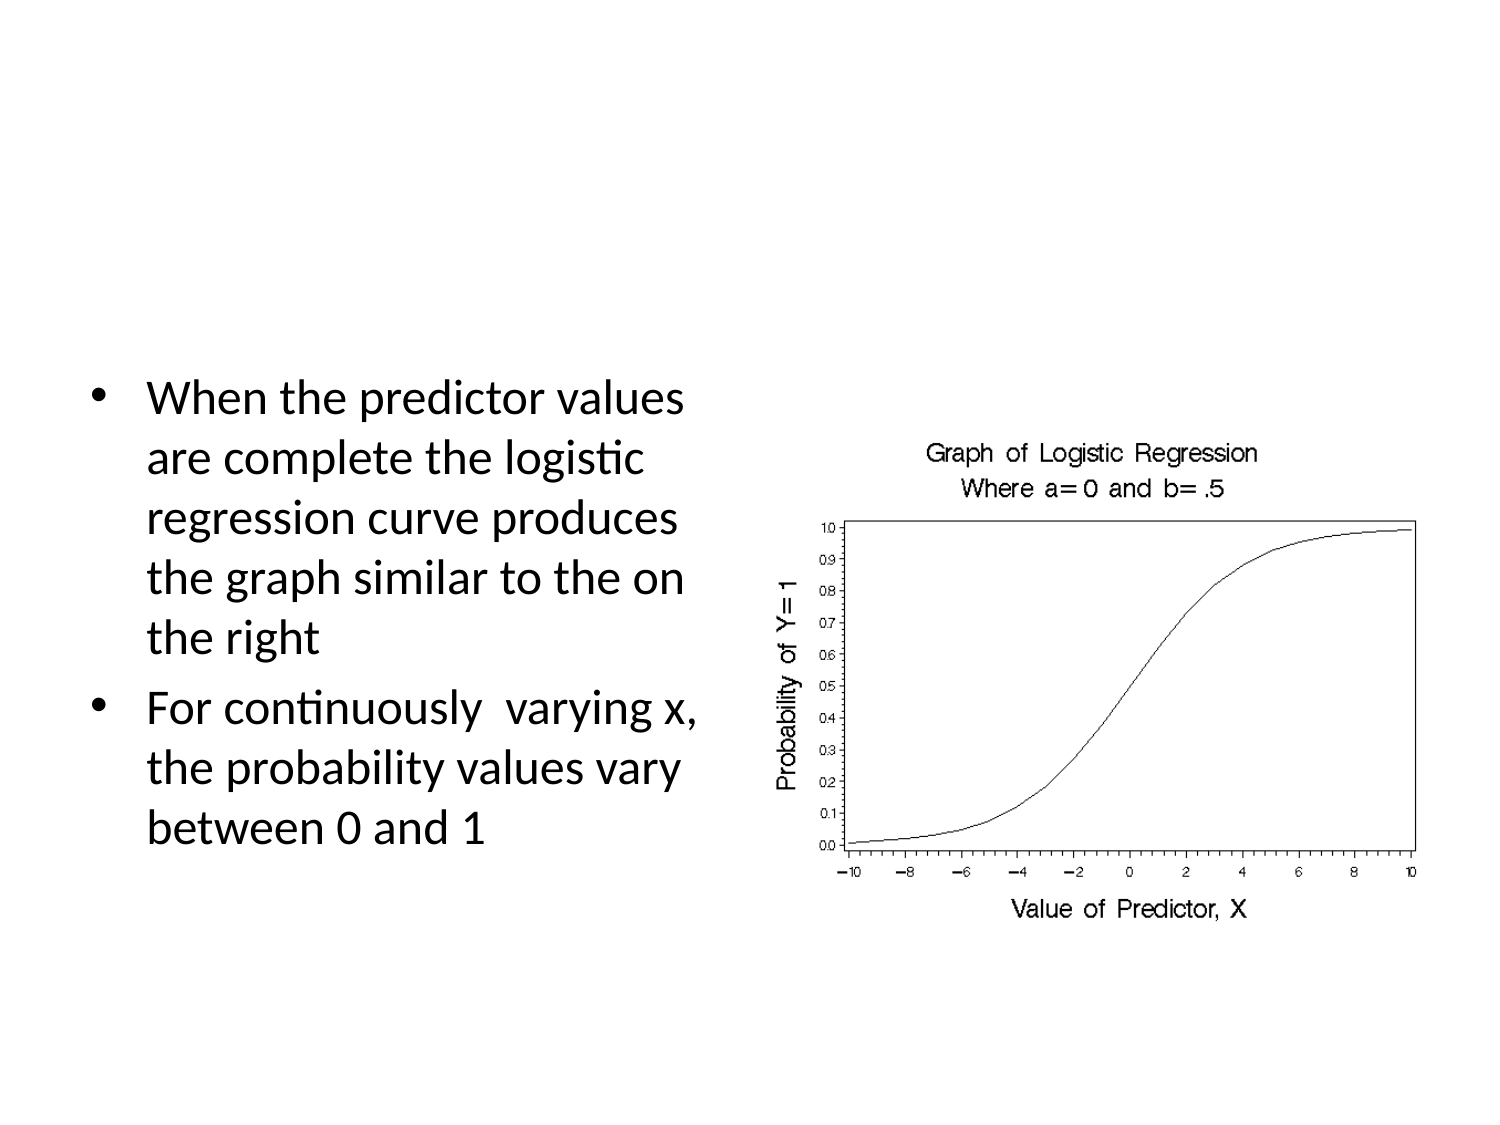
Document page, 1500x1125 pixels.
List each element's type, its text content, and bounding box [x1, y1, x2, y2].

list When the predictor values are complete the logistic regression curve produces the graph similar to the on the right For continuously varying x, the probability values vary between 0 and 1 [75, 356, 738, 1005]
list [761, 431, 1426, 930]
